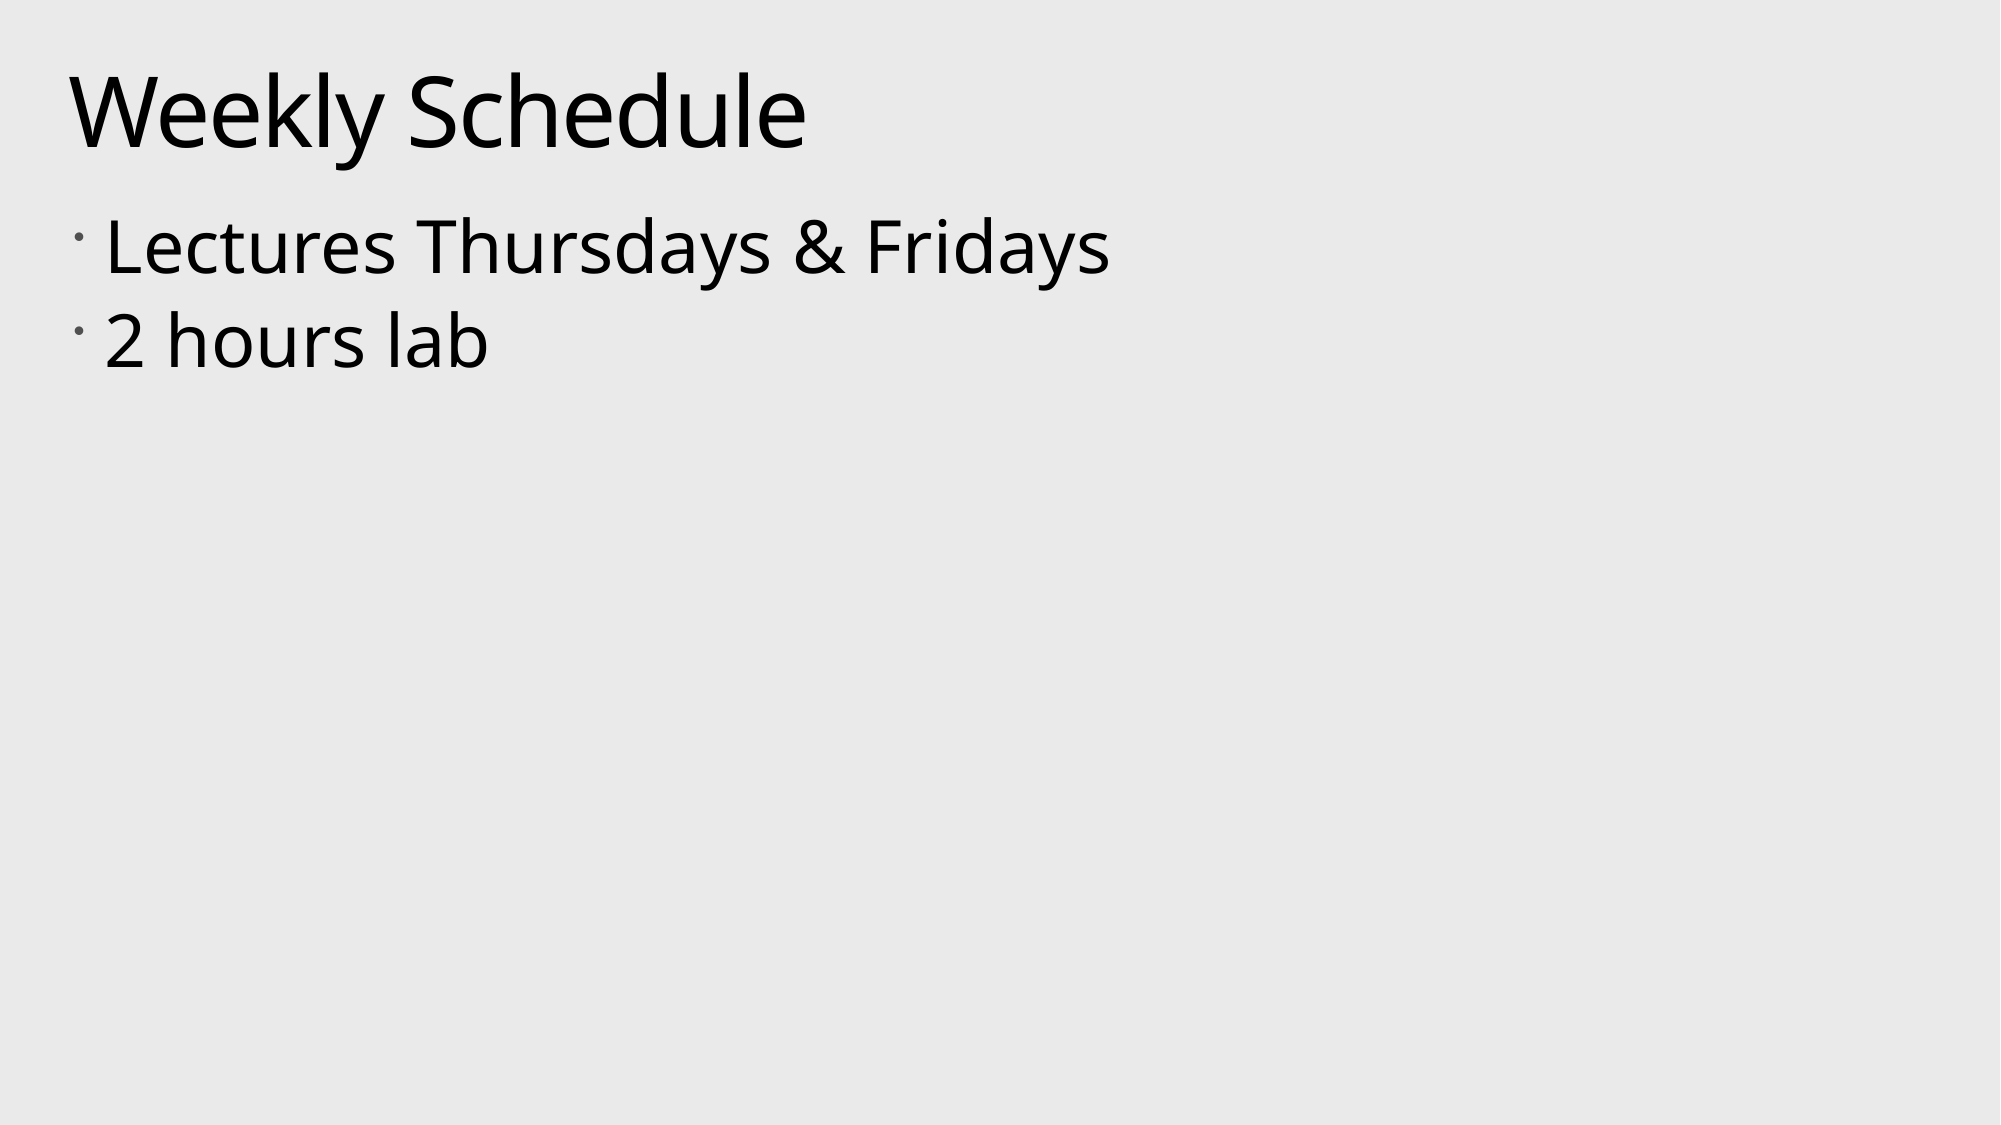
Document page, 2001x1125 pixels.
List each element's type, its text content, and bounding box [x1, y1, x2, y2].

list Lectures Thursdays & Fridays 2 hours lab [44, 194, 1957, 404]
title Weekly Schedule [44, 47, 1957, 194]
